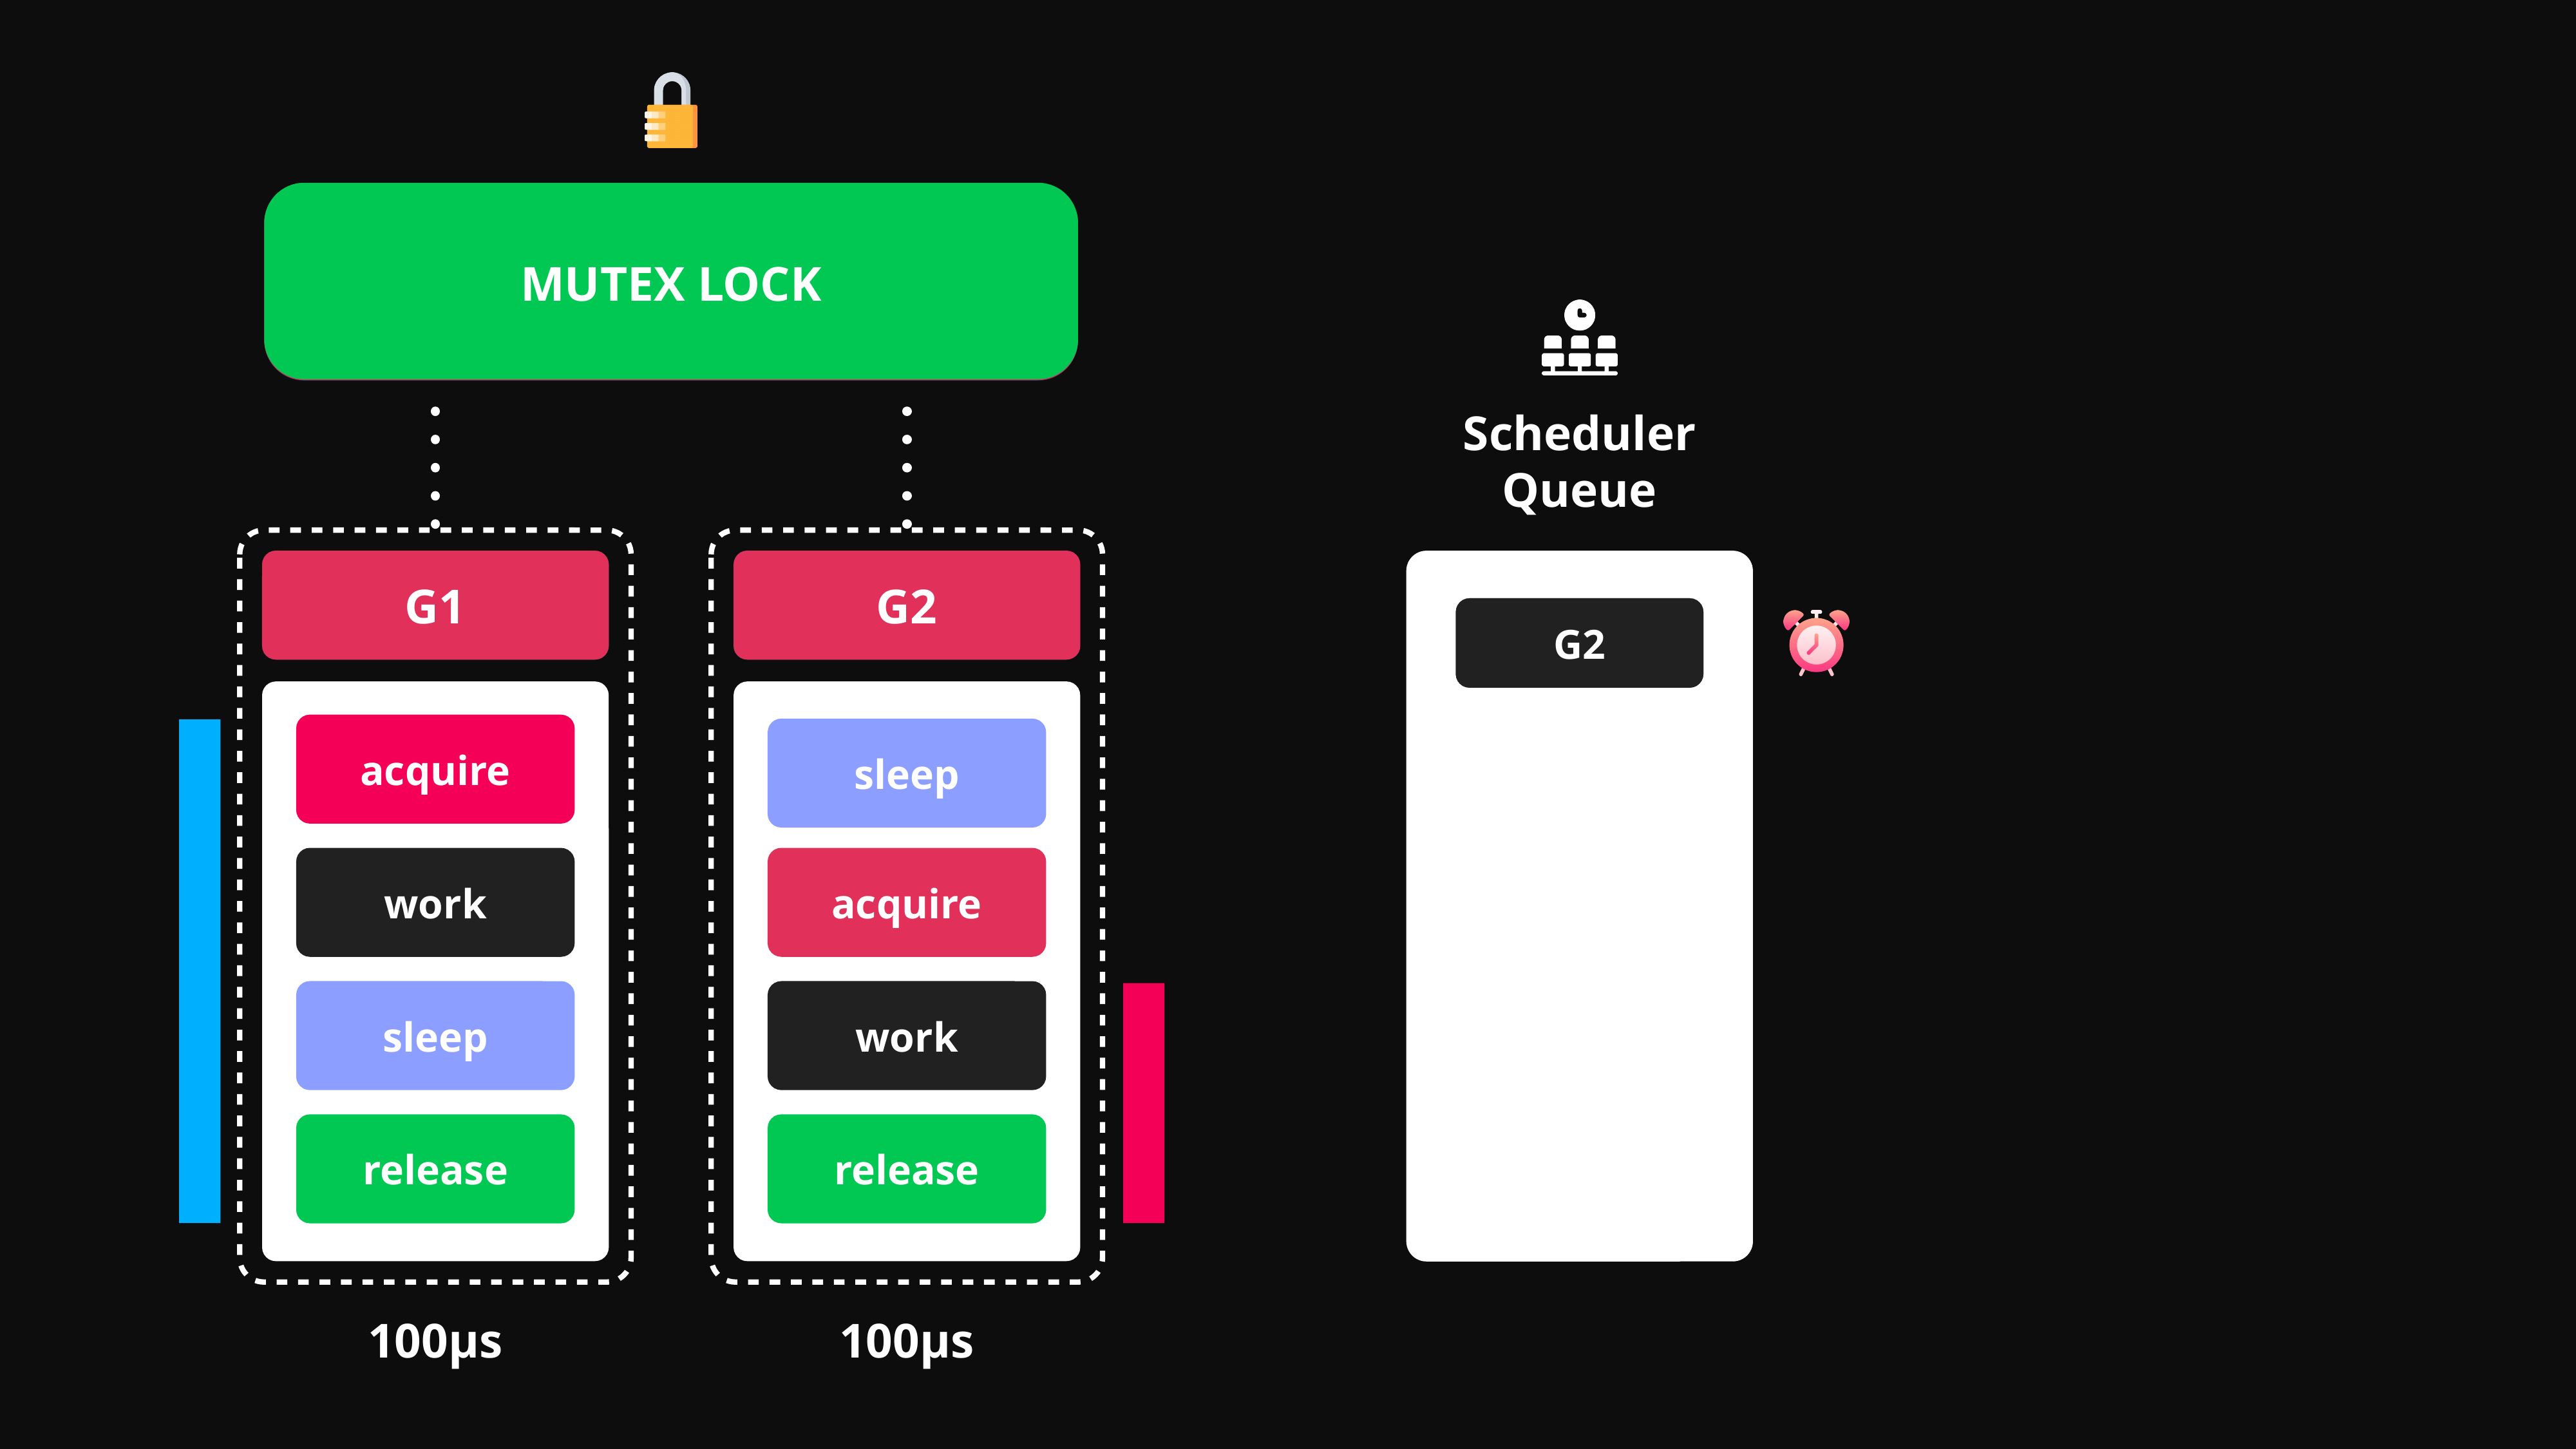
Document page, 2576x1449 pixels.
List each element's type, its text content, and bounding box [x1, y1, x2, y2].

picture [633, 72, 709, 148]
text_box [1406, 551, 1753, 1262]
text_box MUTEX LOCK [515, 249, 828, 316]
text_box Scheduler Queue [1457, 398, 1702, 522]
text_box [1123, 983, 1165, 1224]
text_box [240, 530, 631, 1282]
text_box [179, 719, 221, 1224]
text_box [711, 530, 1103, 1282]
picture [1783, 610, 1850, 676]
text_box [264, 182, 1078, 379]
text_box 100µs [833, 1305, 980, 1373]
text_box 100µs [362, 1305, 509, 1373]
text_box G2 [1548, 613, 1611, 673]
picture [1542, 299, 1618, 375]
text_box [1455, 598, 1704, 688]
